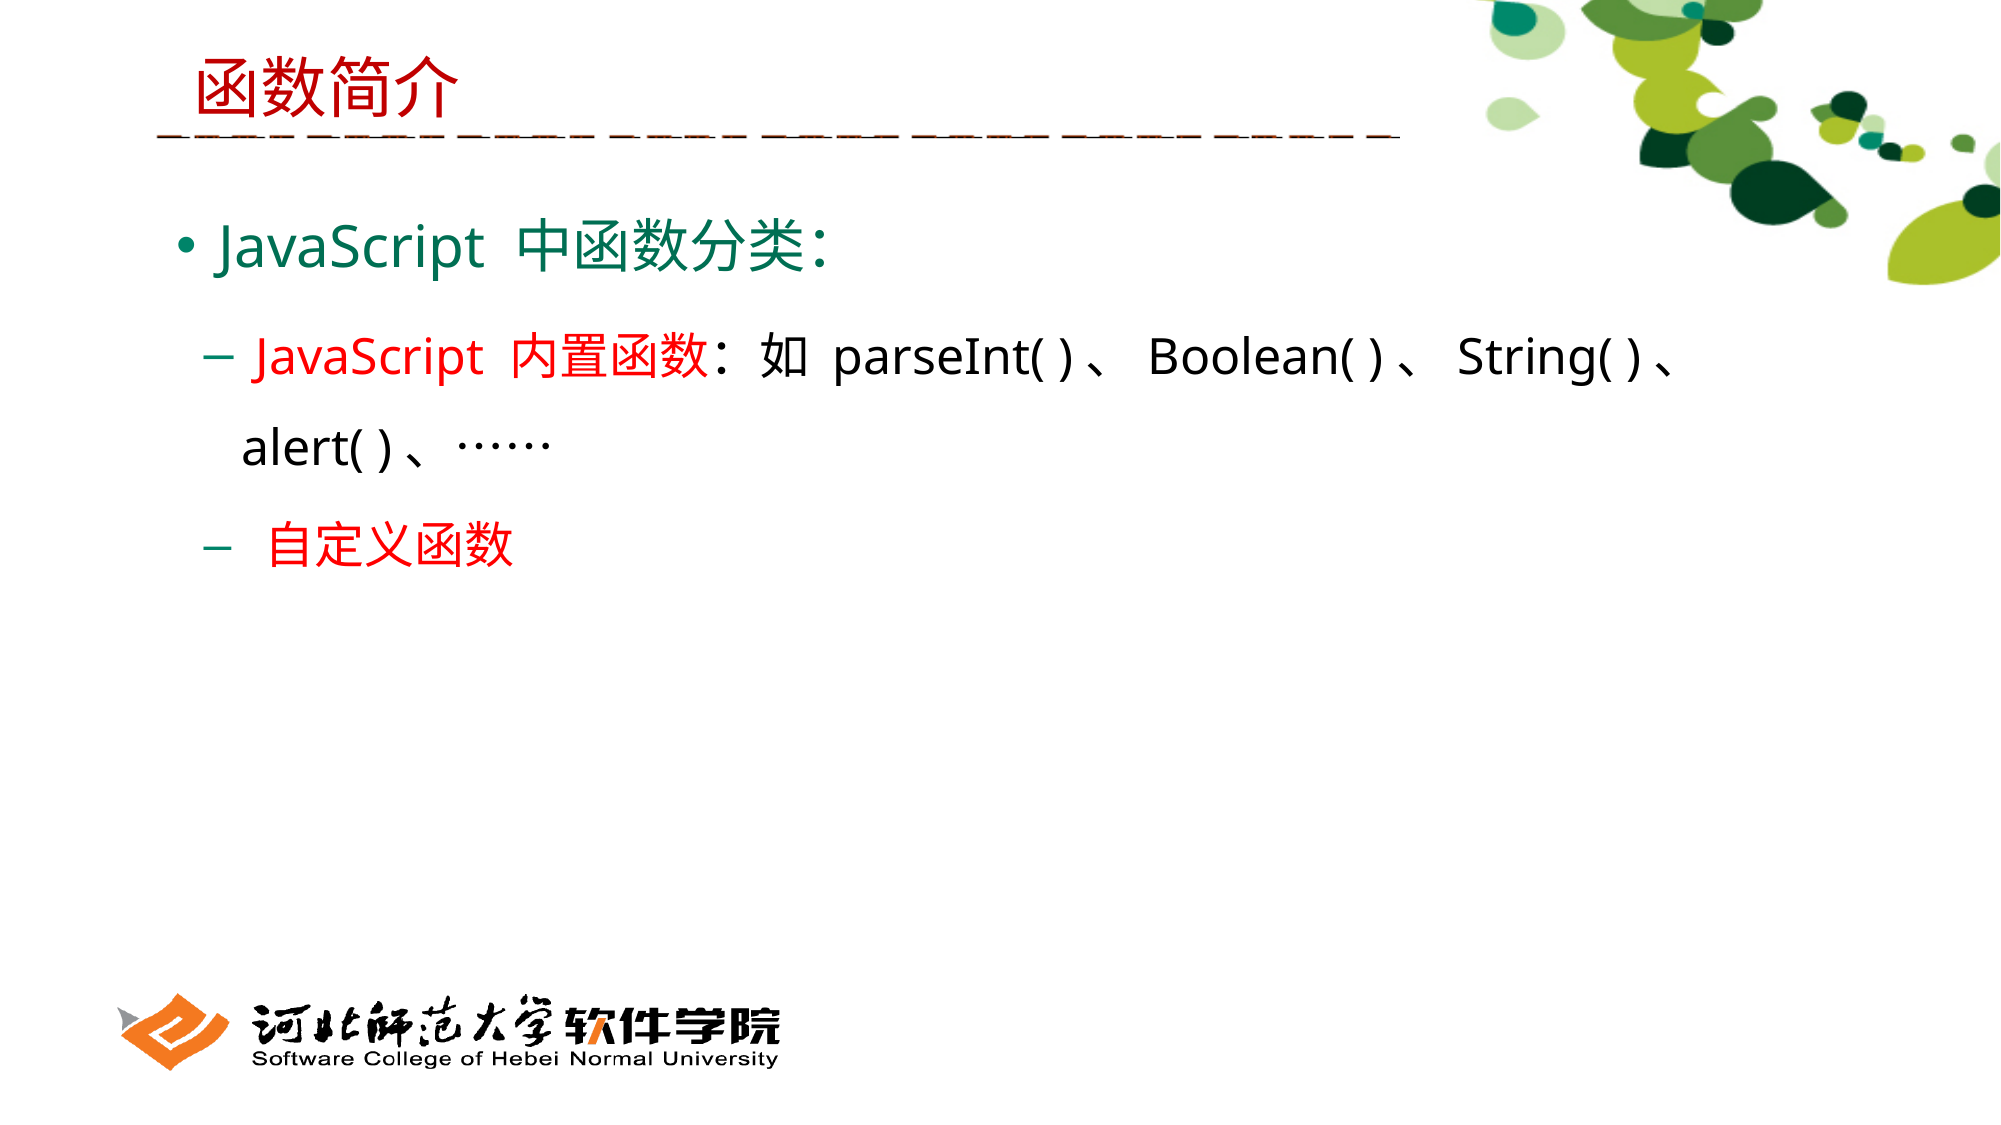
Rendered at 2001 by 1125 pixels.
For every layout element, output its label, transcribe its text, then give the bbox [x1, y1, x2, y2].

list JavaScript 中函数分类： JavaScript 内置函数：如 parseInt( )、Boolean( )、String( )、alert( )、…… 自定义函数 [161, 167, 1723, 929]
list 函数简介 [178, 38, 1523, 120]
picture [0, 0, 2001, 1125]
